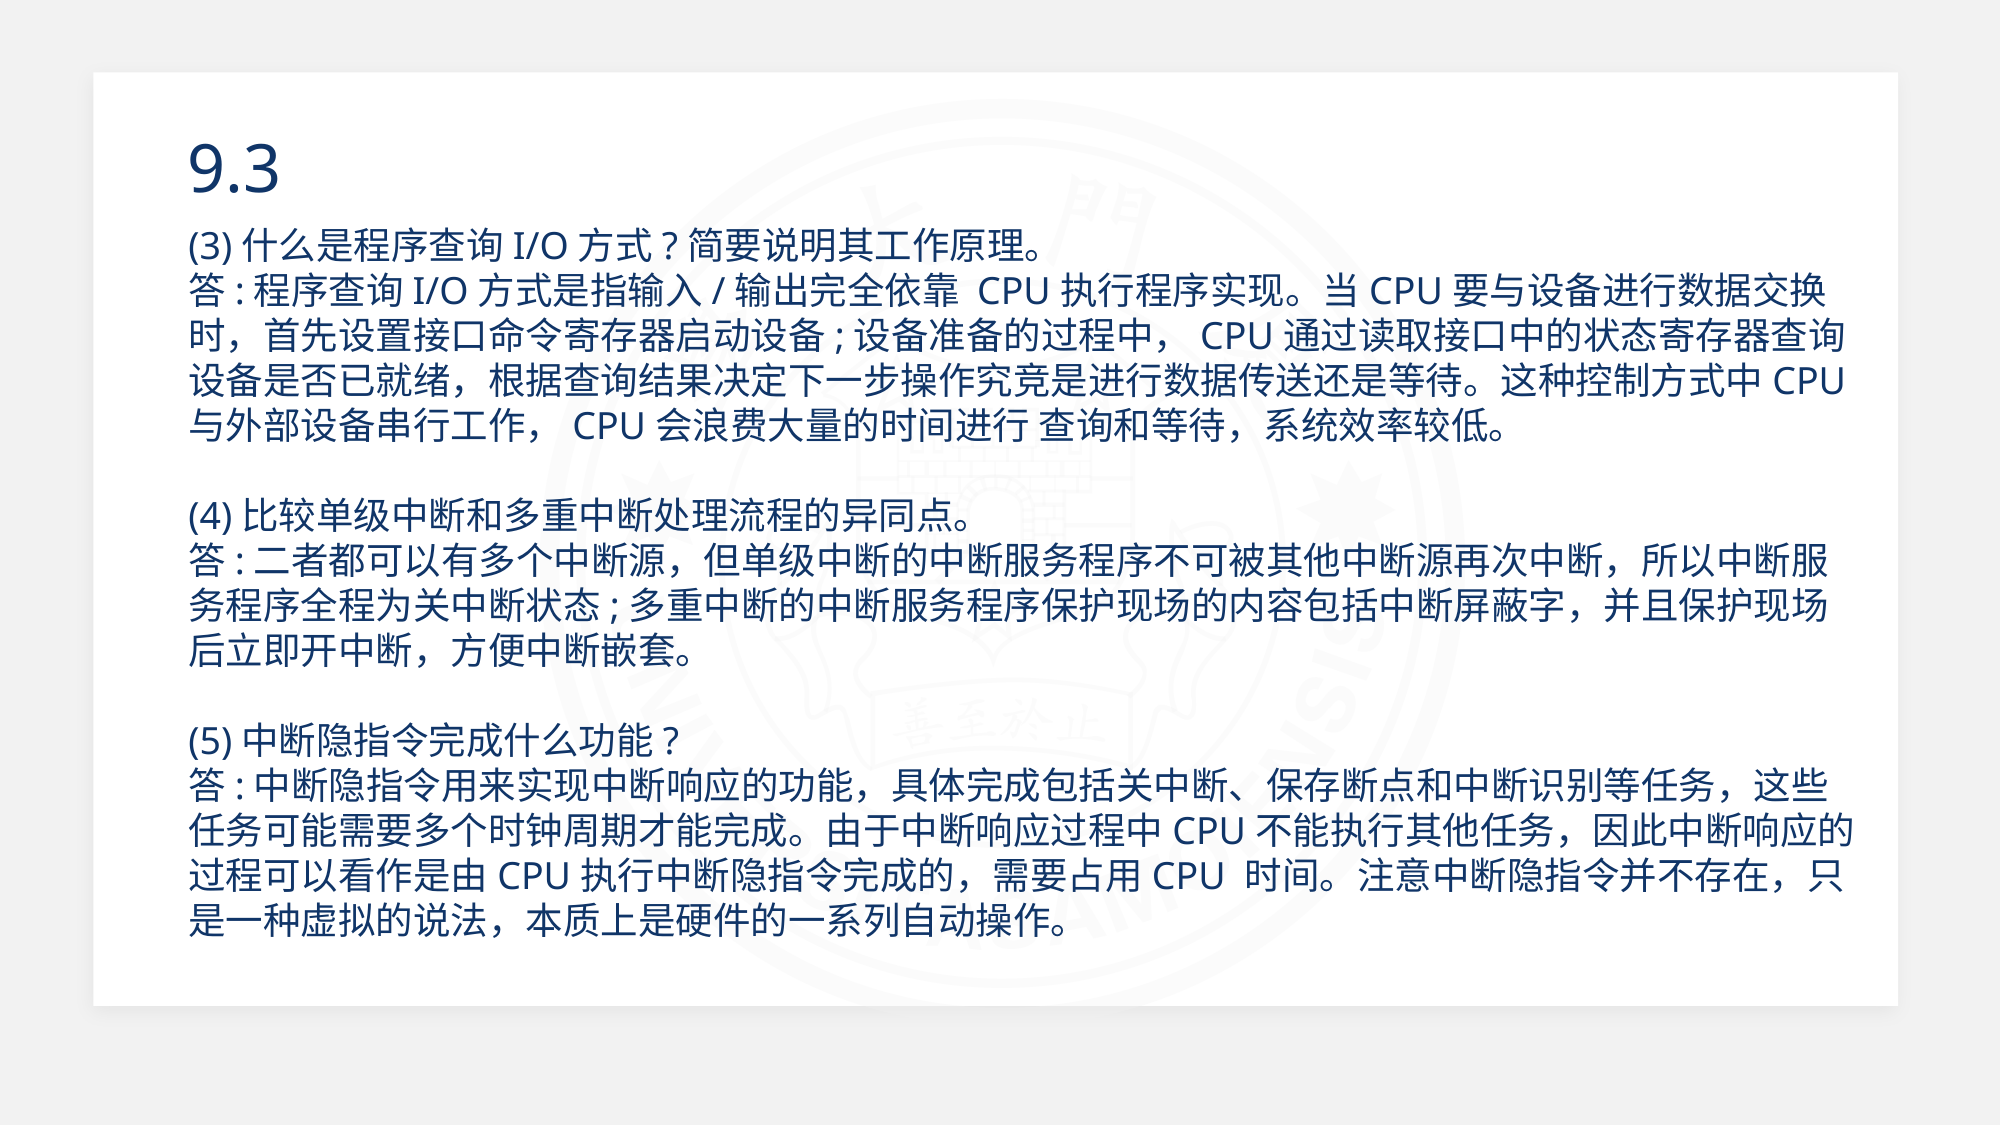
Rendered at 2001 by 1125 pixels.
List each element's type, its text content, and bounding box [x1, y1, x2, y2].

text_box (3)什么是程序查询I/O方式?简要说明其工作原理。 答:程序查询I/O方式是指输入/输出完全依靠 CPU执行程序实现。当CPU要与设备进行数据交换时，首先设置接口命令寄存器启动设备;设备准备的过程中，CPU通过读取接口中的状态寄存器查询设备是否已就绪，根据查询结果决定下一步操作究竞是进行数据传送还是等待。这种控制方式中CPU与外部设备串行工作，CPU会浪费大量的时间进行 查询和等待，系统效率较低。 (4)比较单级中断和多重中断处理流程的异同点。 答:二者都可以有多个中断源，但单级中断的中断服务程序不可被其他中断源再次中断，所以中断服务程序全程为关中断状态;多重中断的中断服务程序保护现场的内容包括中断屏蔽字，并且保护现场后立即开中断，方便中断嵌套。 (5)中断隐指令完成什么功能? 答:中断隐指令用来实现中断响应的功能，具体完成包括关中断、保存断点和中断识别等任务，这些任务可能需要多个时钟周期才能完成。由于中断响应过程中CPU不能执行其他任务，因此中断响应的过程可以看作是由CPU执行中断隐指令完成的，需要占用CPU 时间。注意中断隐指令并不存在，只是一种虚拟的说法，本质上是硬件的一系列自动操作。 [1466, 214, 1878, 949]
text_box 9.3 [115, 118, 354, 214]
text_box (3)什么是程序查询I/O方式?简要说明其工作原理。 答:程序查询I/O方式是指输入/输出完全依靠 CPU执行程序实现。当CPU要与设备进行数据交换时，首先设置接口命令寄存器启动设备;设备准备的过程中，CPU通过读取接口中的状态寄存器查询设备是否已就绪，根据查询结果决定下一步操作究竞是进行数据传送还是等待。这种控制方式中CPU与外部设备串行工作，CPU会浪费大量的时间进行 查询和等待，系统效率较低。 (4)比较单级中断和多重中断处理流程的异同点。 答:二者都可以有多个中断源，但单级中断的中断服务程序不可被其他中断源再次中断，所以中断服务程序全程为关中断状态;多重中断的中断服务程序保护现场的内容包括中断屏蔽字，并且保护现场后立即开中断，方便中断嵌套。 (5)中断隐指令完成什么功能? 答:中断隐指令用来实现中断响应的功能，具体完成包括关中断、保存断点和中断识别等任务，这些任务可能需要多个时钟周期才能完成。由于中断响应过程中CPU不能执行其他任务，因此中断响应的过程可以看作是由CPU执行中断隐指令完成的，需要占用CPU 时间。注意中断隐指令并不存在，只是一种虚拟的说法，本质上是硬件的一系列自动操作。 [173, 214, 539, 949]
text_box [539, 98, 1466, 1028]
text_box [92, 71, 1899, 1007]
